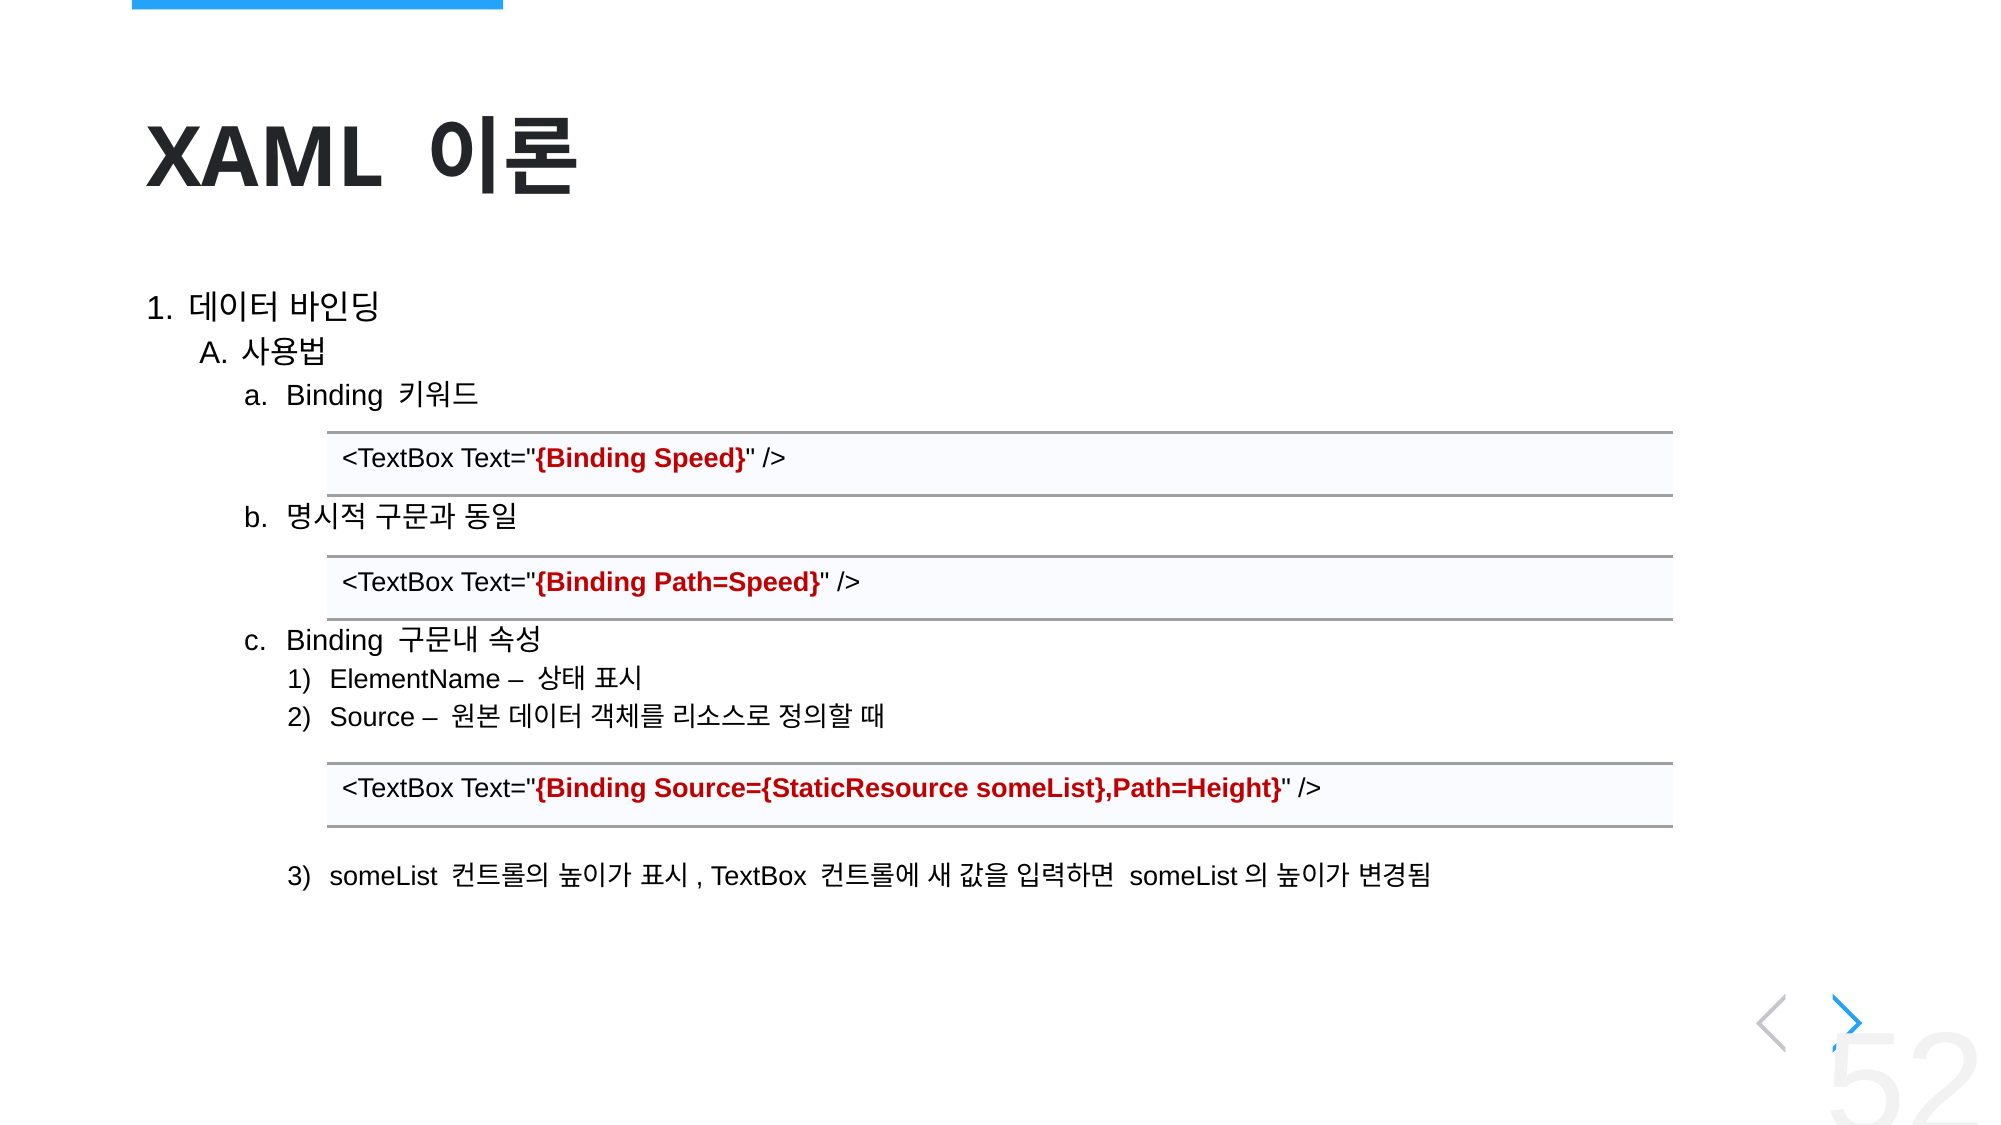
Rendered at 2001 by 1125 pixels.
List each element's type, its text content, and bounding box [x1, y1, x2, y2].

slide_number ‹#› [1534, 981, 2000, 1125]
title XAML 이론 [131, 95, 1870, 201]
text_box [326, 432, 1674, 496]
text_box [326, 763, 1674, 827]
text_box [326, 556, 1674, 620]
list 데이터 바인딩 사용법 Binding 키워드 명시적 구문과 동일 Binding 구문내 속성 ElementName – 상태 표시 Source – 원본 데이터 객체를 리소스로 정의할 때 someList 컨트롤의 높이가 표시, TextBox 컨트롤에 새 값을 입력하면 someList의 높이가 변경됨 [131, 278, 1870, 970]
